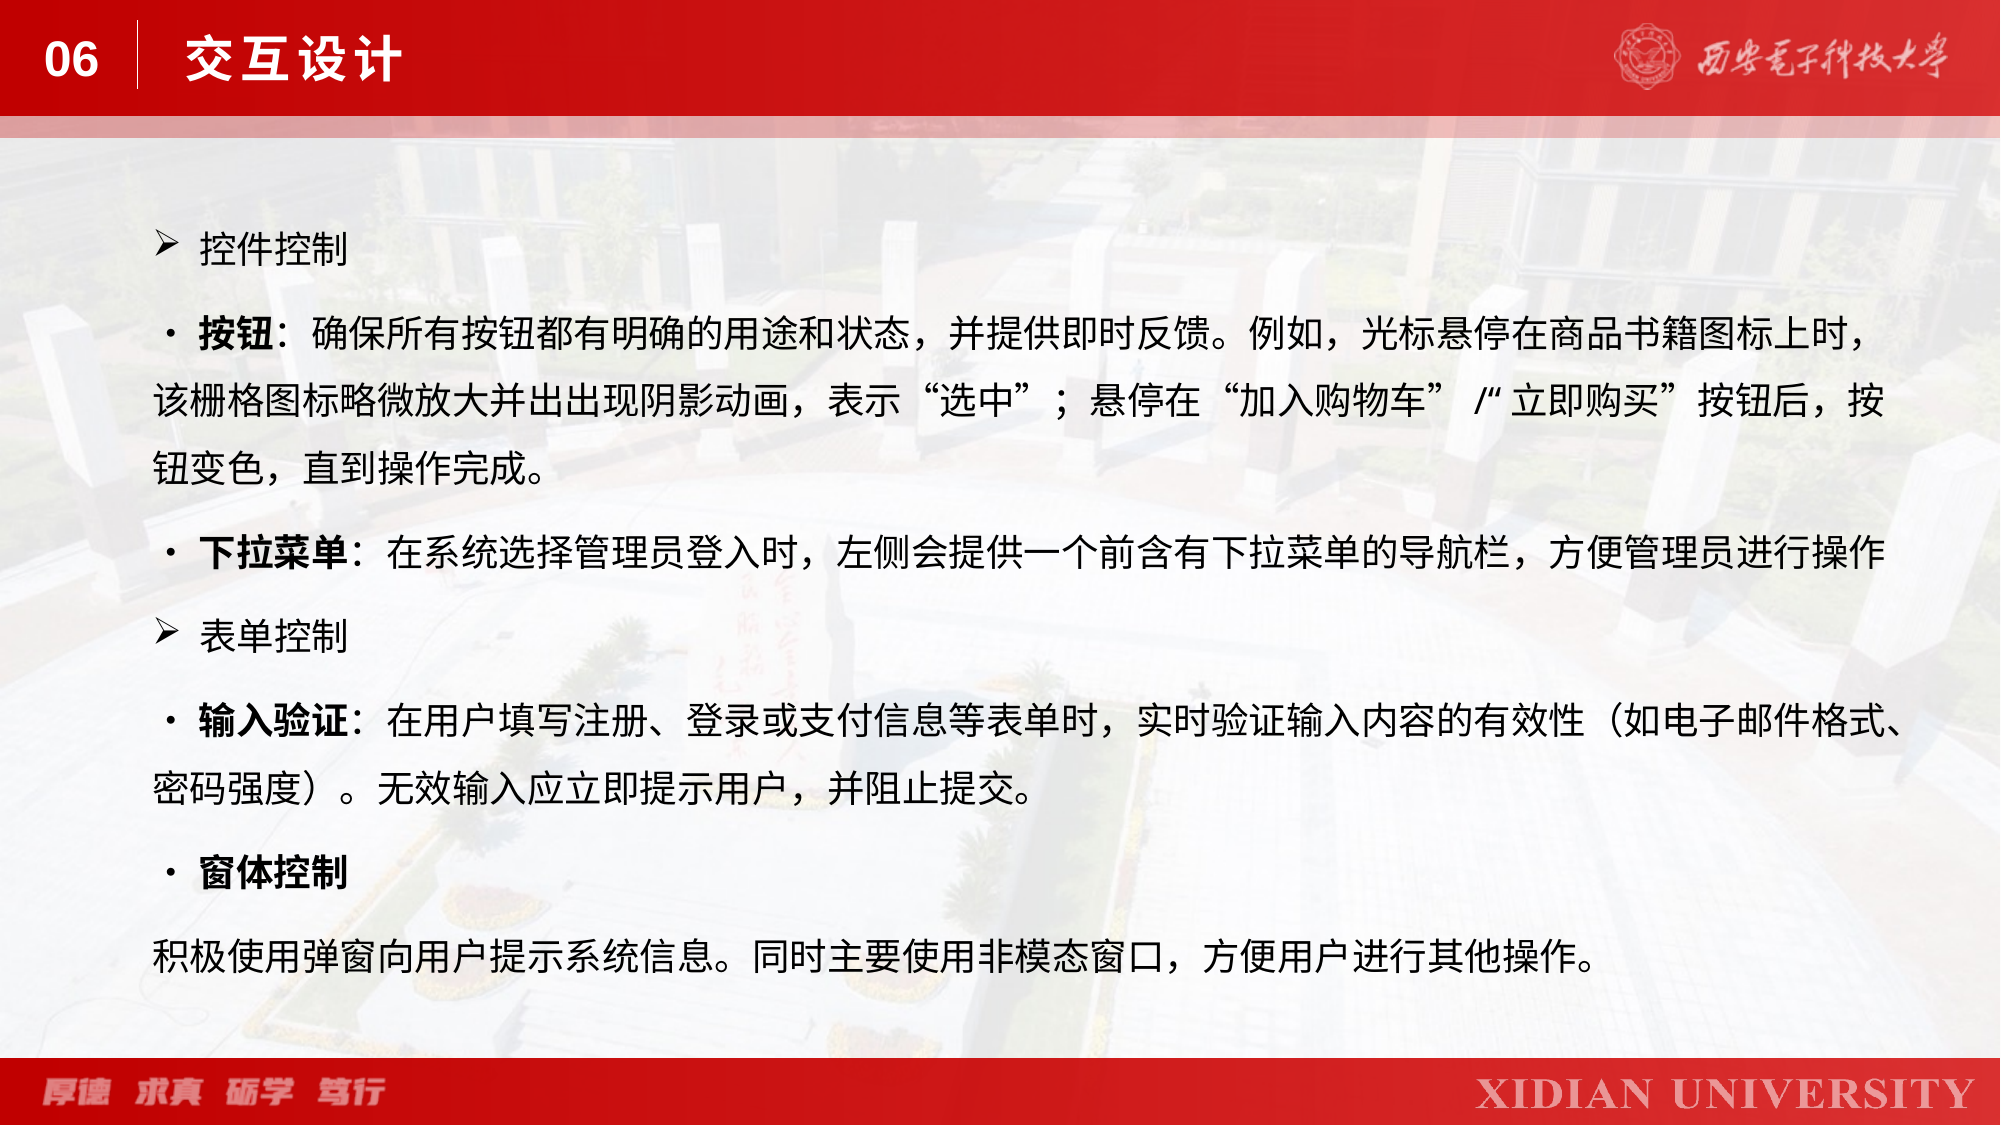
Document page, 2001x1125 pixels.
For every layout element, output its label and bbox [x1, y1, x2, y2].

text_box [0, 0, 2000, 1125]
text_box [21, 22, 1975, 1125]
